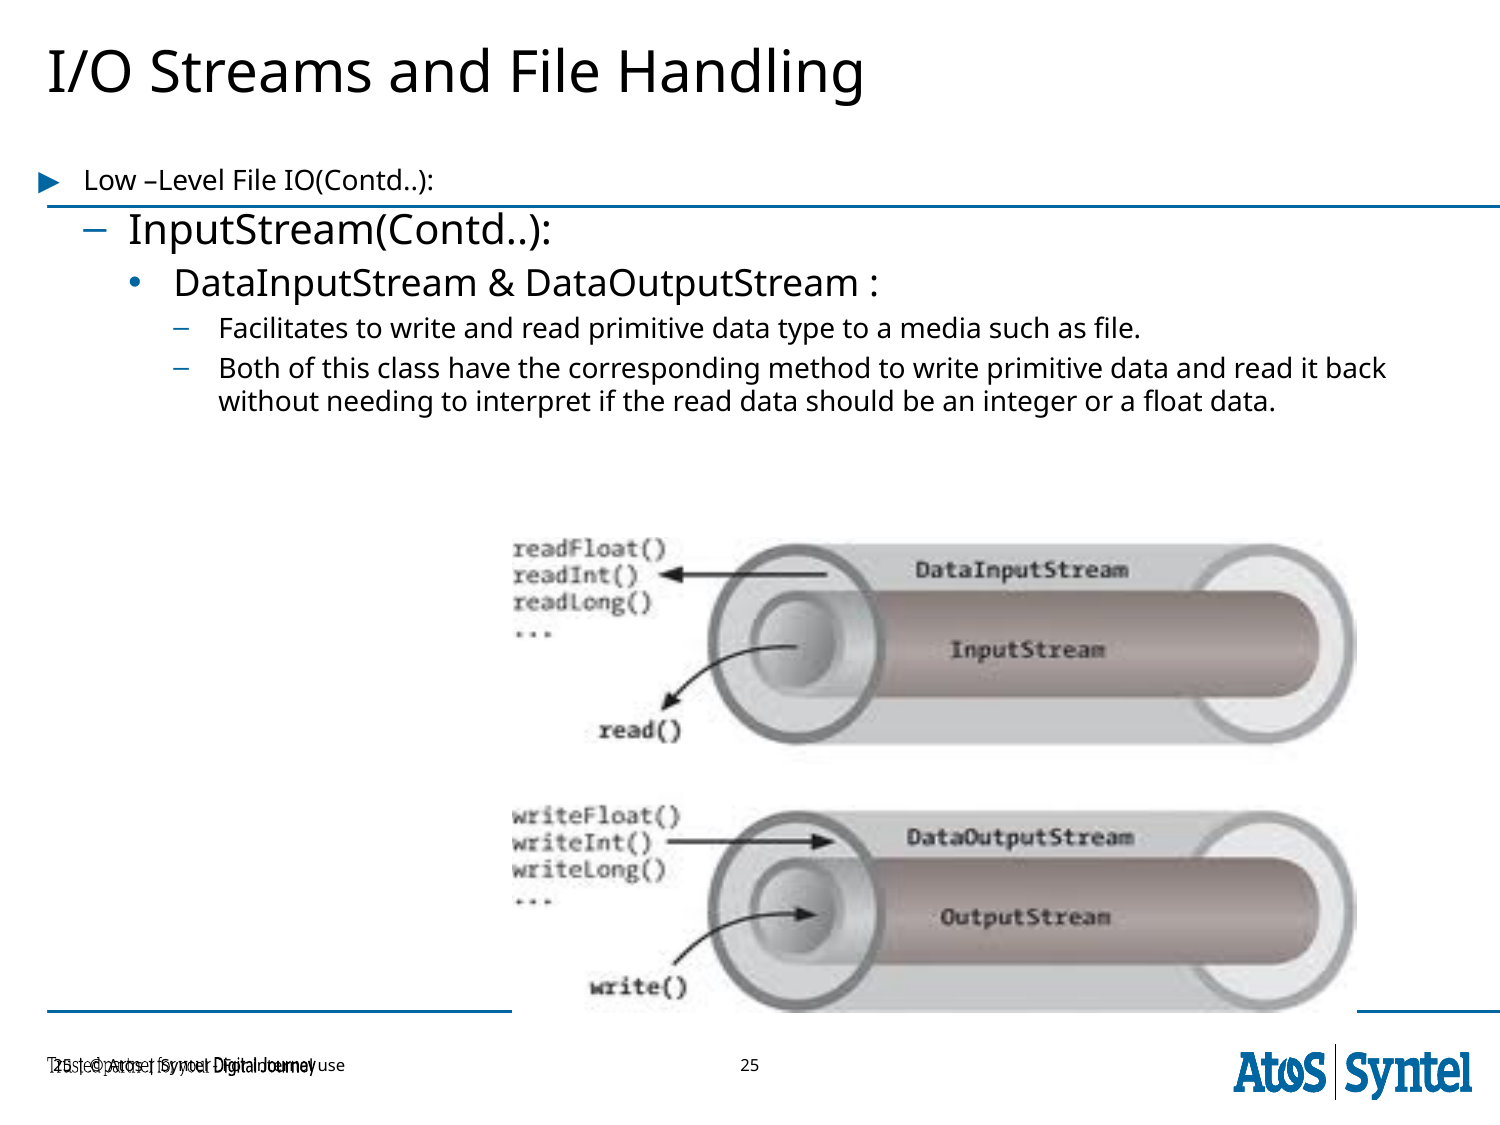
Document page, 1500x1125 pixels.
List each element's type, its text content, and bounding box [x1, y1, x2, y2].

title I/O Streams and File Handling [47, 26, 1471, 185]
picture [512, 537, 1357, 1013]
list Low –Level File IO(Contd..): InputStream(Contd..): DataInputStream & DataOutputStream : Facilitates to write and read primitive data type to a media such as file. Both of this class have the corresponding method to write primitive data and read it back without needing to interpret if the read data should be an integer or a float data. [38, 162, 1462, 977]
